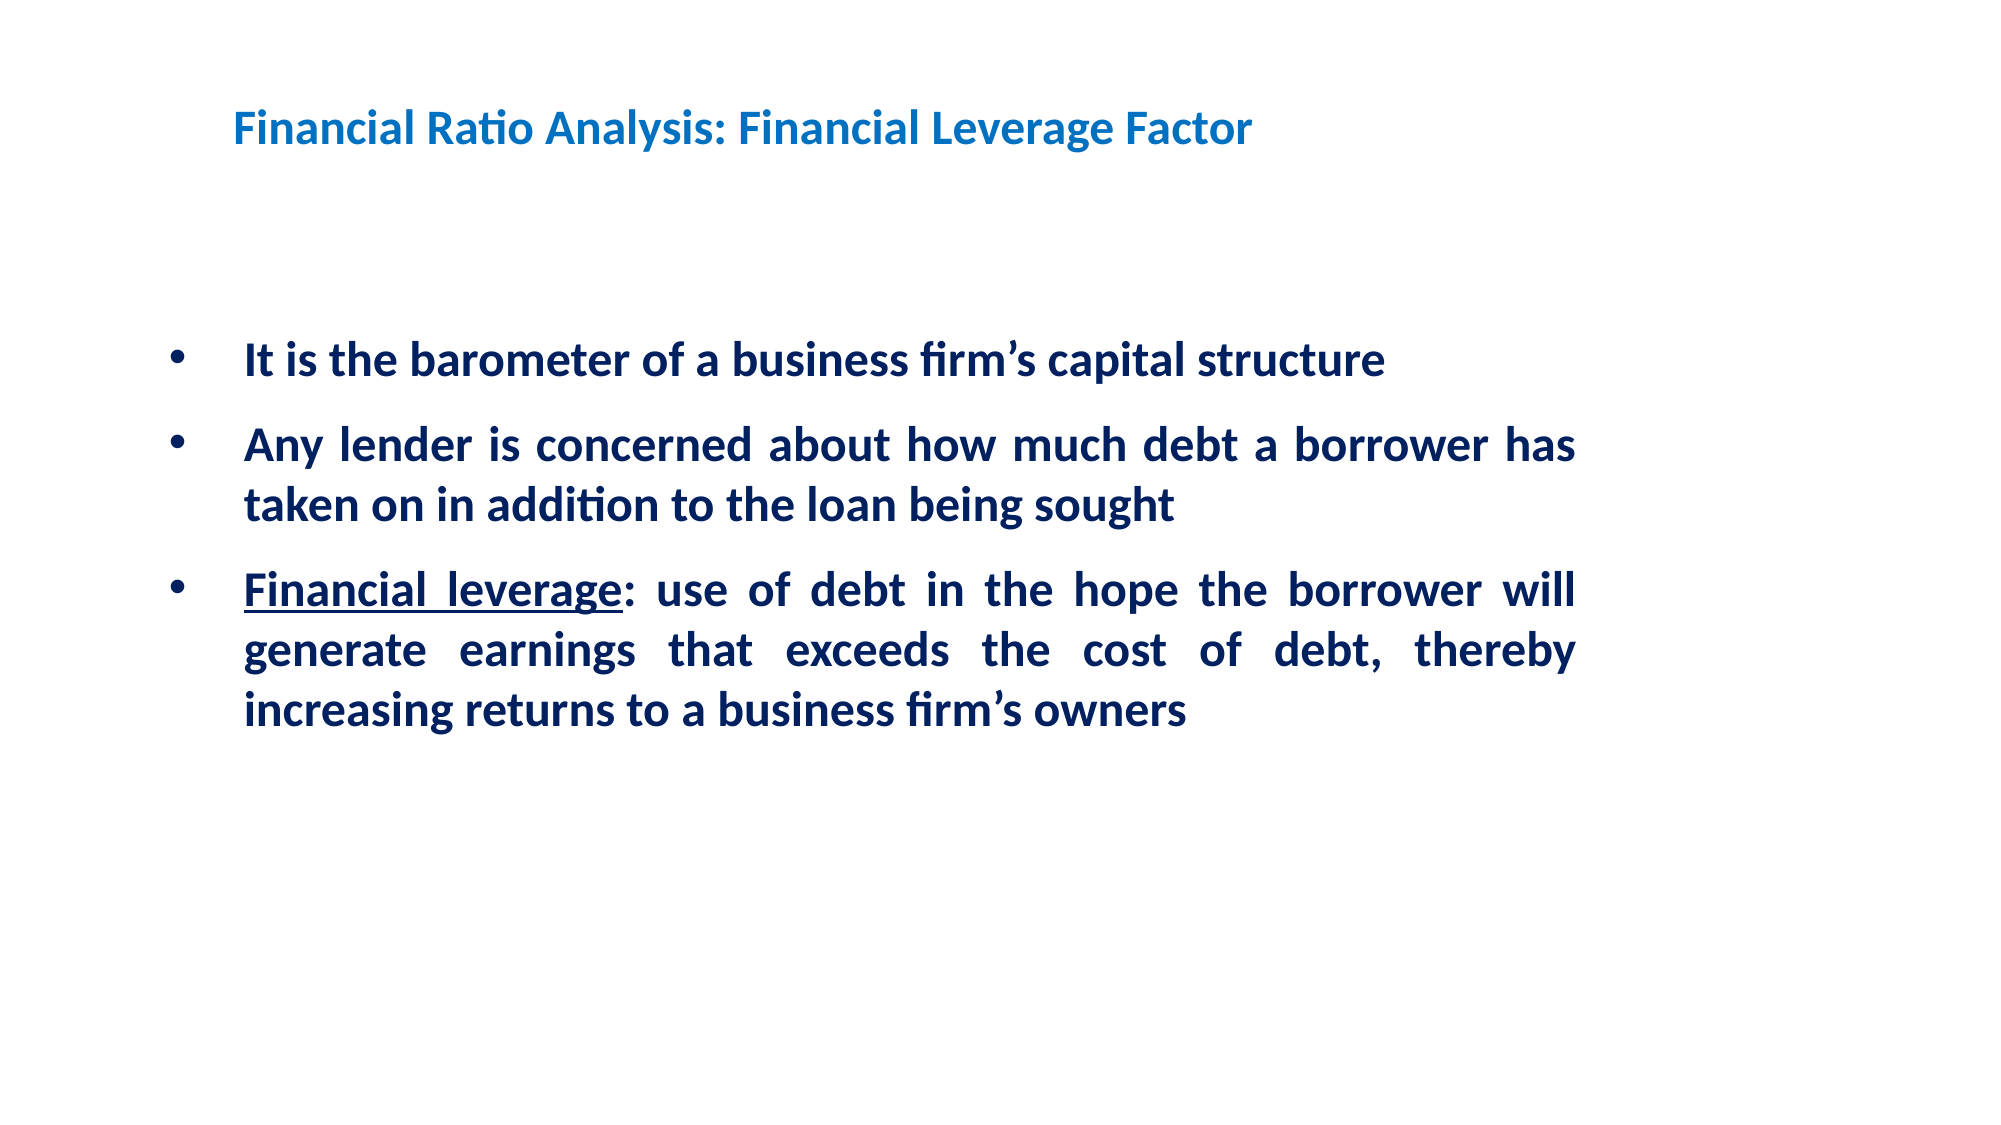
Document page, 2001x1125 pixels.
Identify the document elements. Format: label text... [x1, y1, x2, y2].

title Financial Ratio Analysis: Financial Leverage Factor [218, 94, 1944, 224]
list It is the barometer of a business firm’s capital structure Any lender is concerned about how much debt a borrower has taken on in addition to the loan being sought Financial leverage: use of debt in the hope the borrower will generate earnings that exceeds the cost of debt, thereby increasing returns to a business firm’s owners [79, 319, 1593, 1029]
